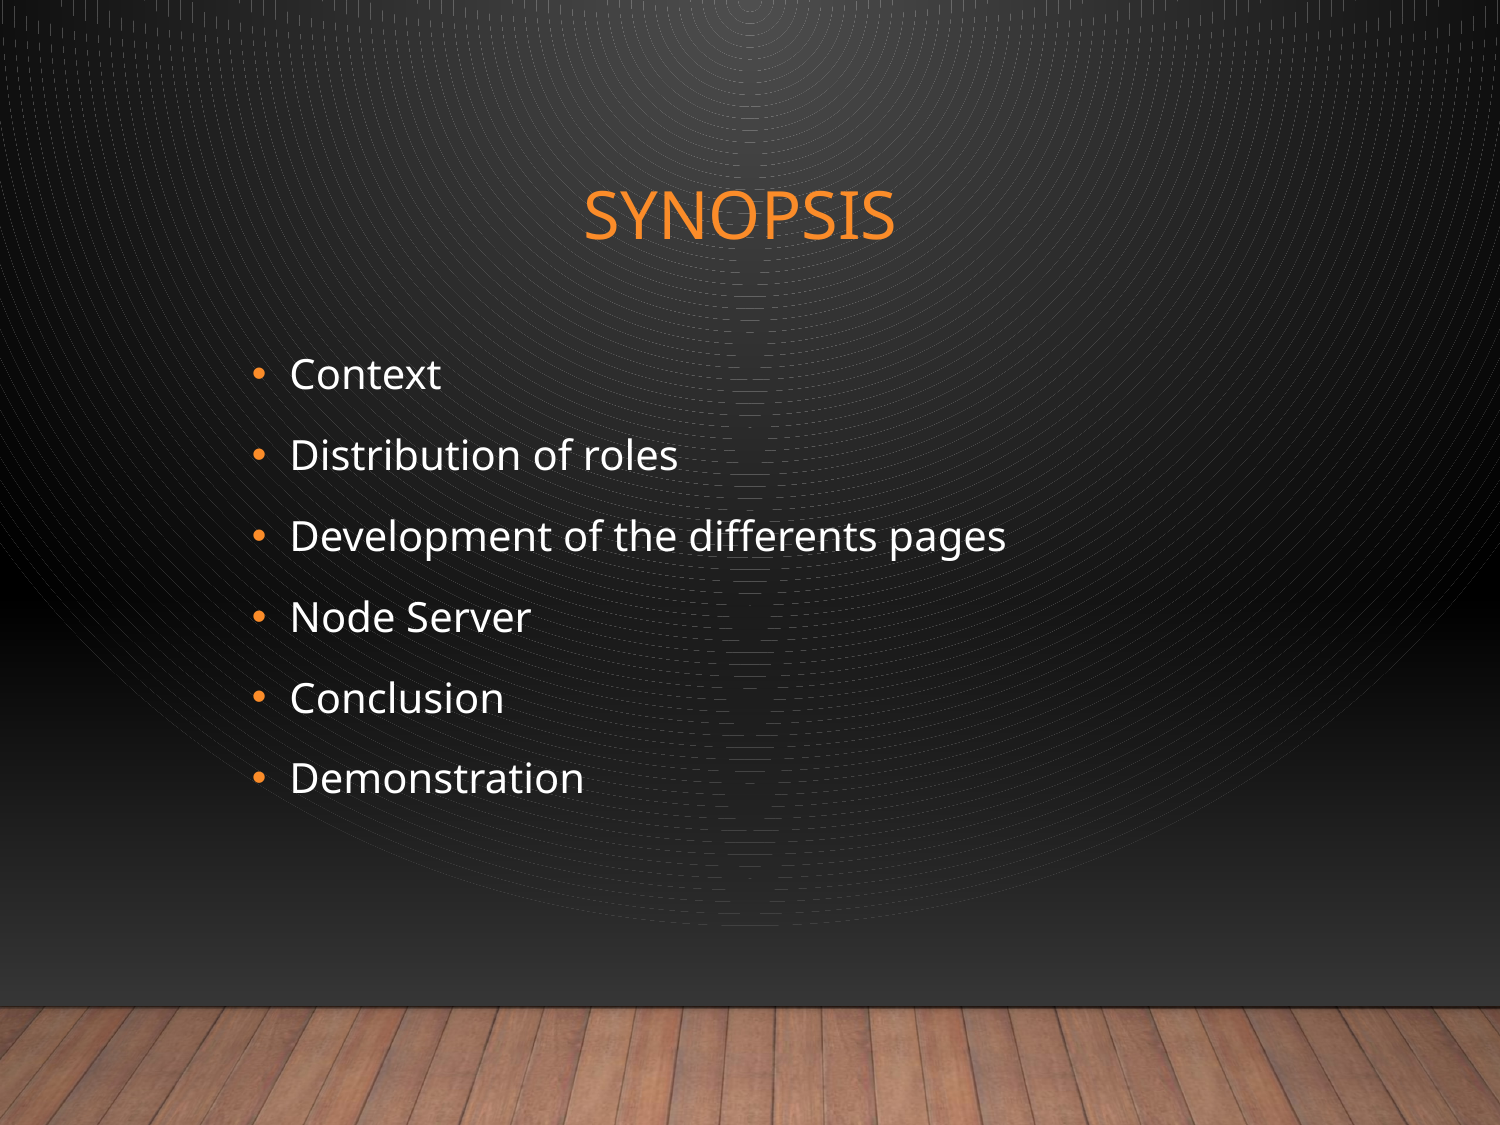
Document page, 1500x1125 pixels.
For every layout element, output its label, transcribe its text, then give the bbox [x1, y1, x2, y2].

list Context Distribution of roles Development of the differents pages Node Server Conclusion Demonstration [236, 330, 1263, 941]
title Synopsis [236, 131, 1263, 305]
picture [0, 1006, 1500, 1125]
